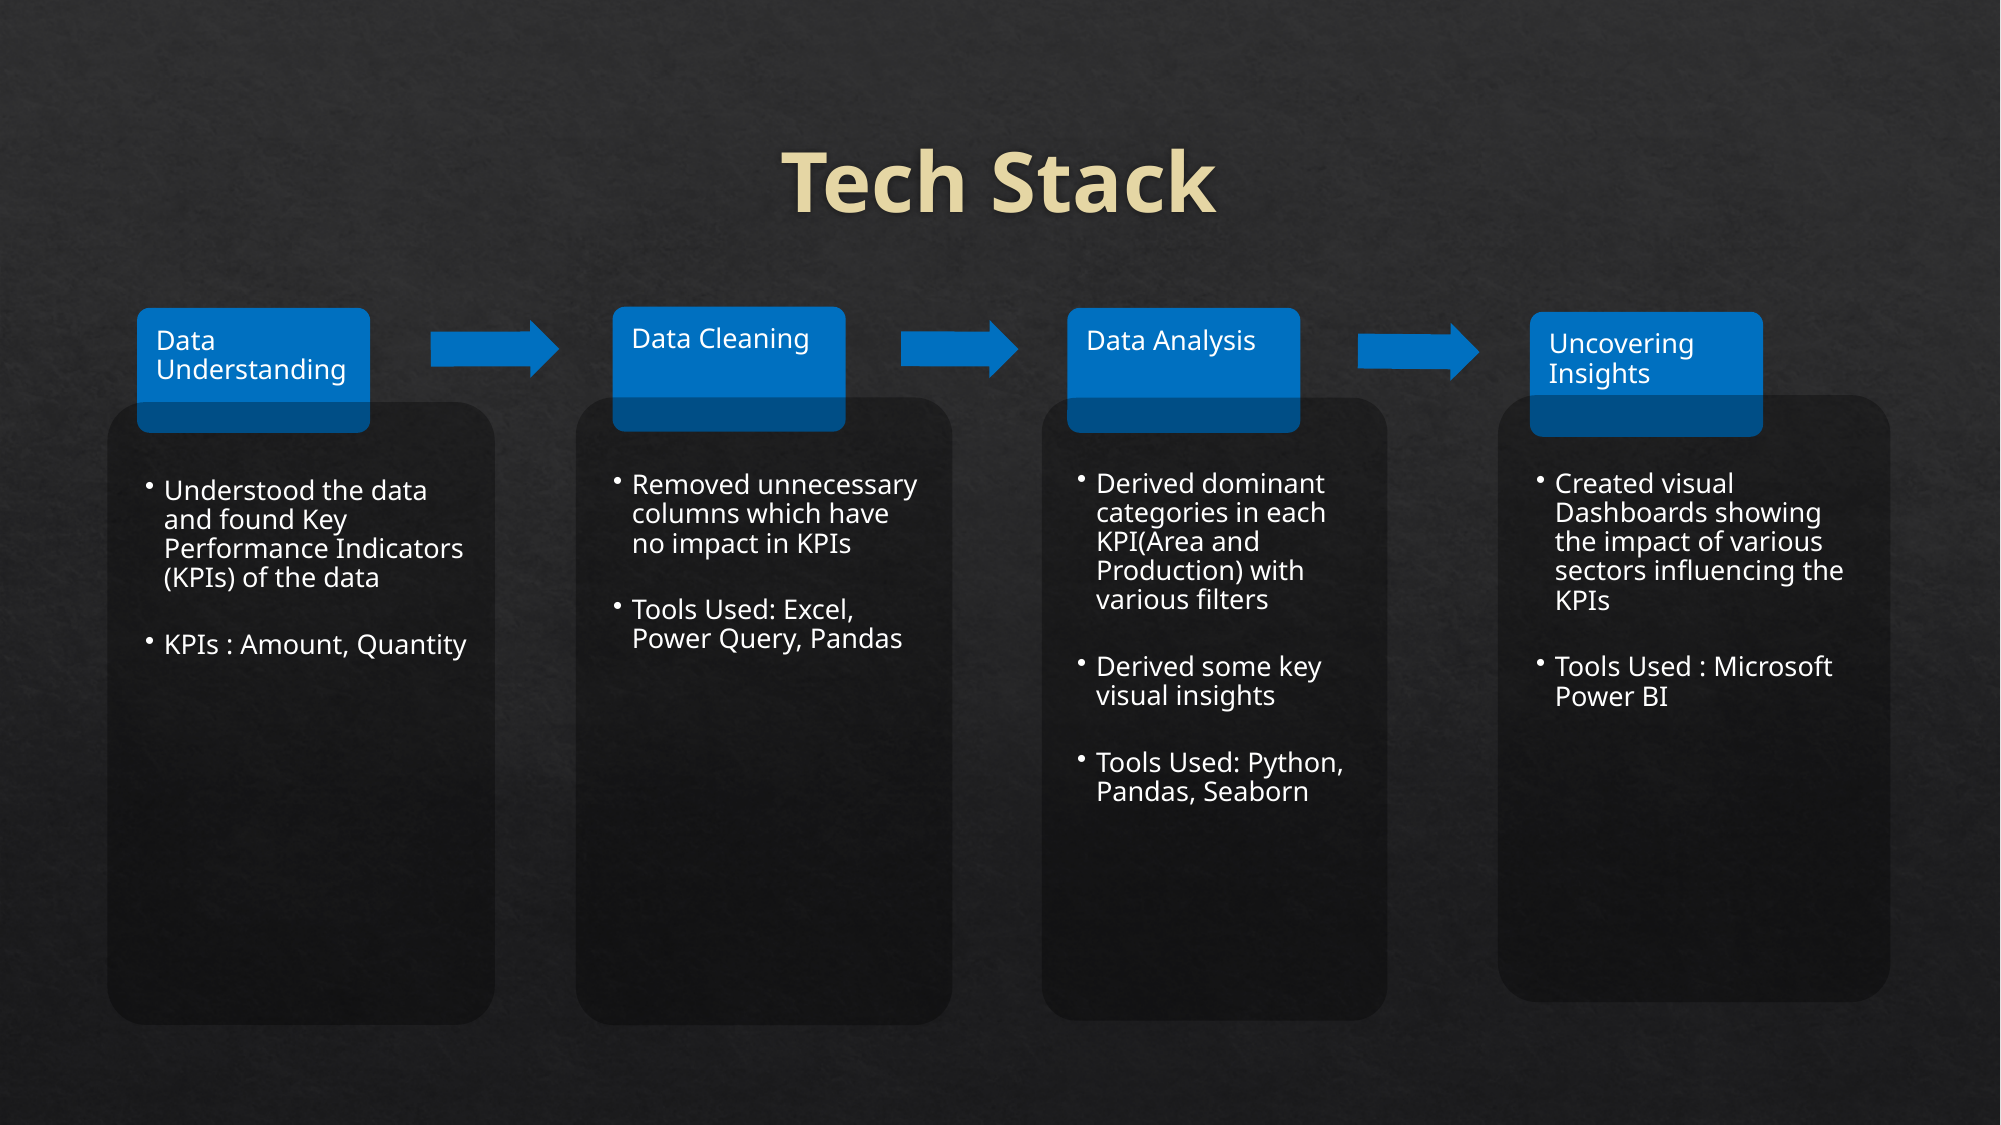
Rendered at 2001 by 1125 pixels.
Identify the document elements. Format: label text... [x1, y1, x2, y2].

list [107, 288, 1892, 1026]
title Tech Stack [149, 99, 1849, 260]
